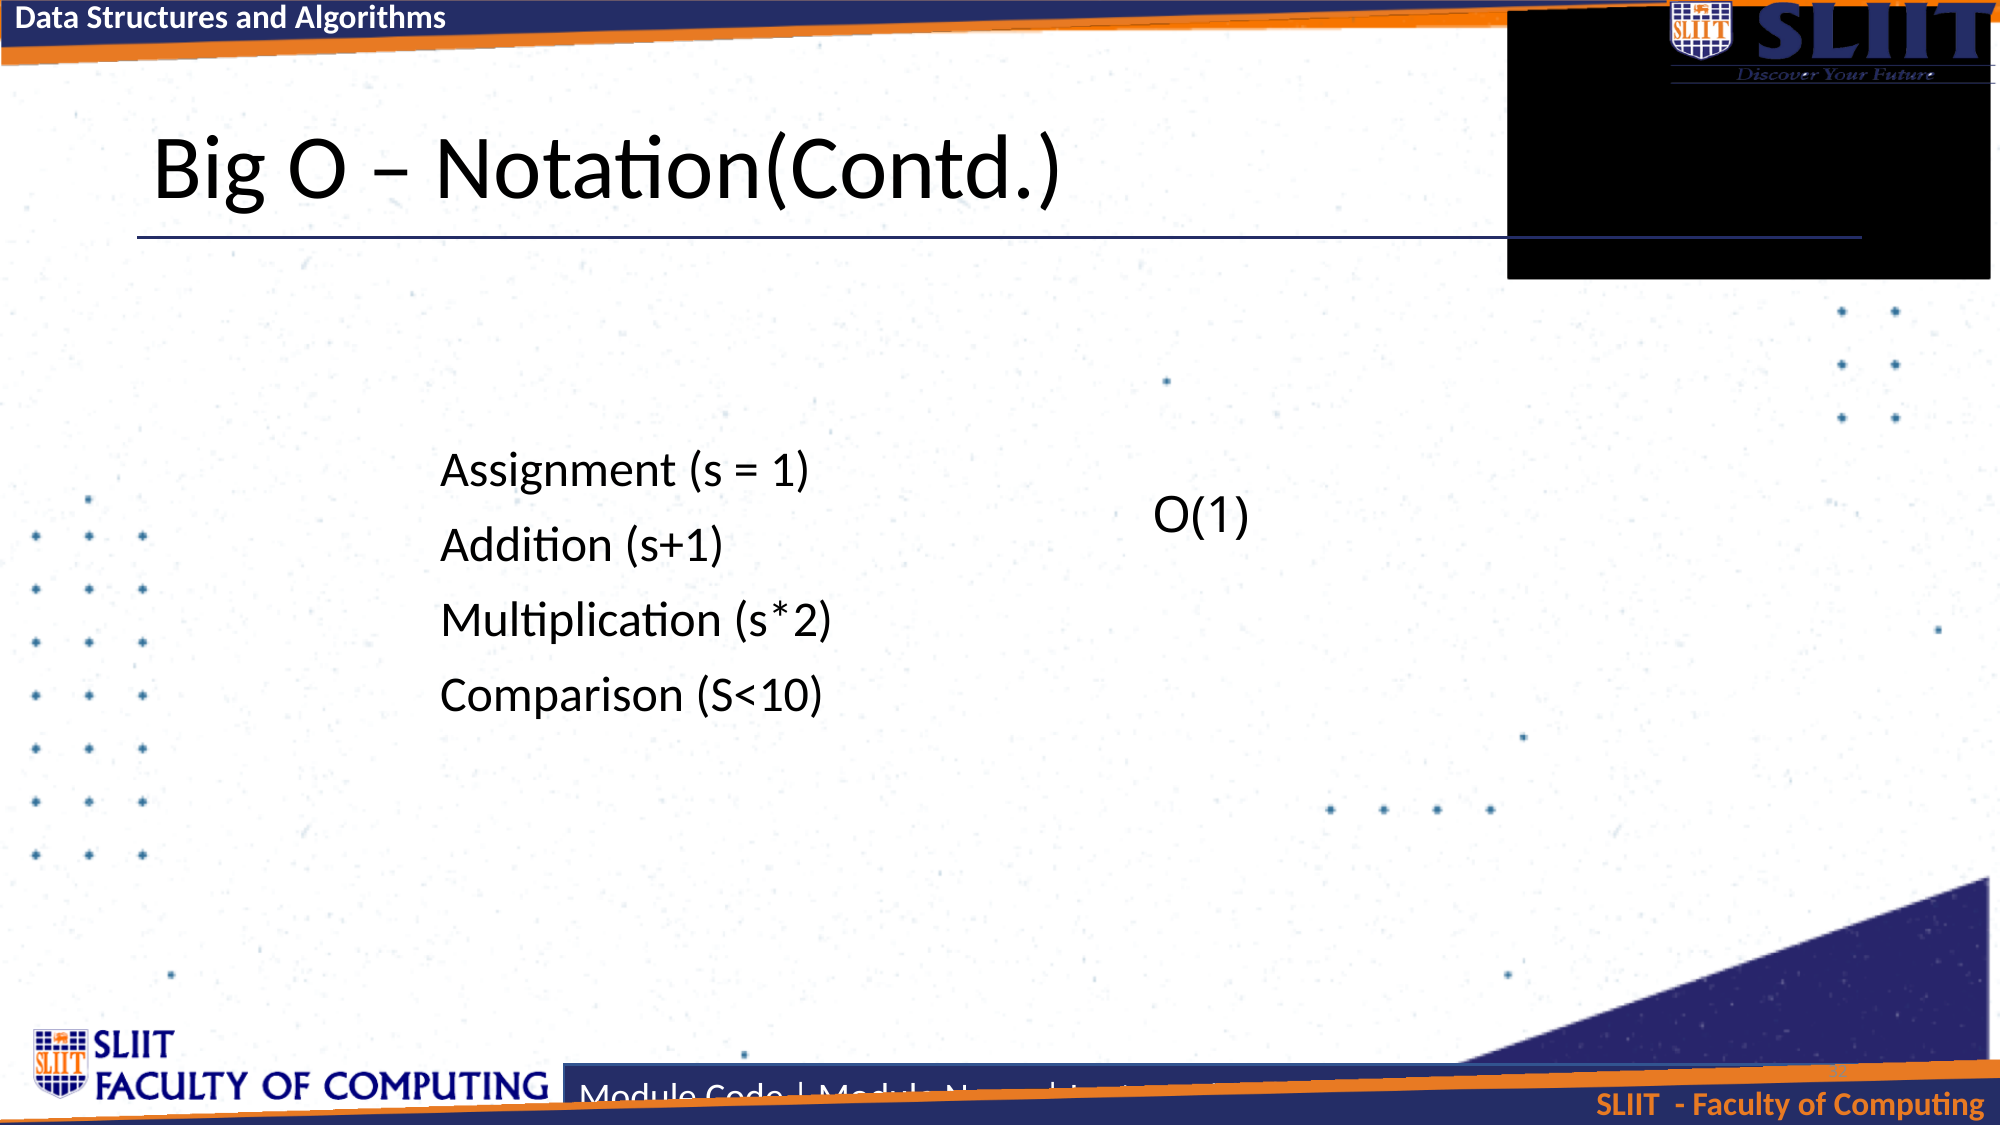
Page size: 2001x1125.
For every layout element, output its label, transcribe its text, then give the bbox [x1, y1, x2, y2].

title Big O – Notation(Contd.) [137, 59, 1863, 278]
text_box O(1) [1137, 474, 1613, 550]
slide_number 32 [1412, 1042, 1863, 1103]
list Assignment (s = 1) Addition (s+1) Multiplication (s*2) Comparison (S<10) [425, 324, 1700, 1000]
picture [0, 0, 2000, 1125]
